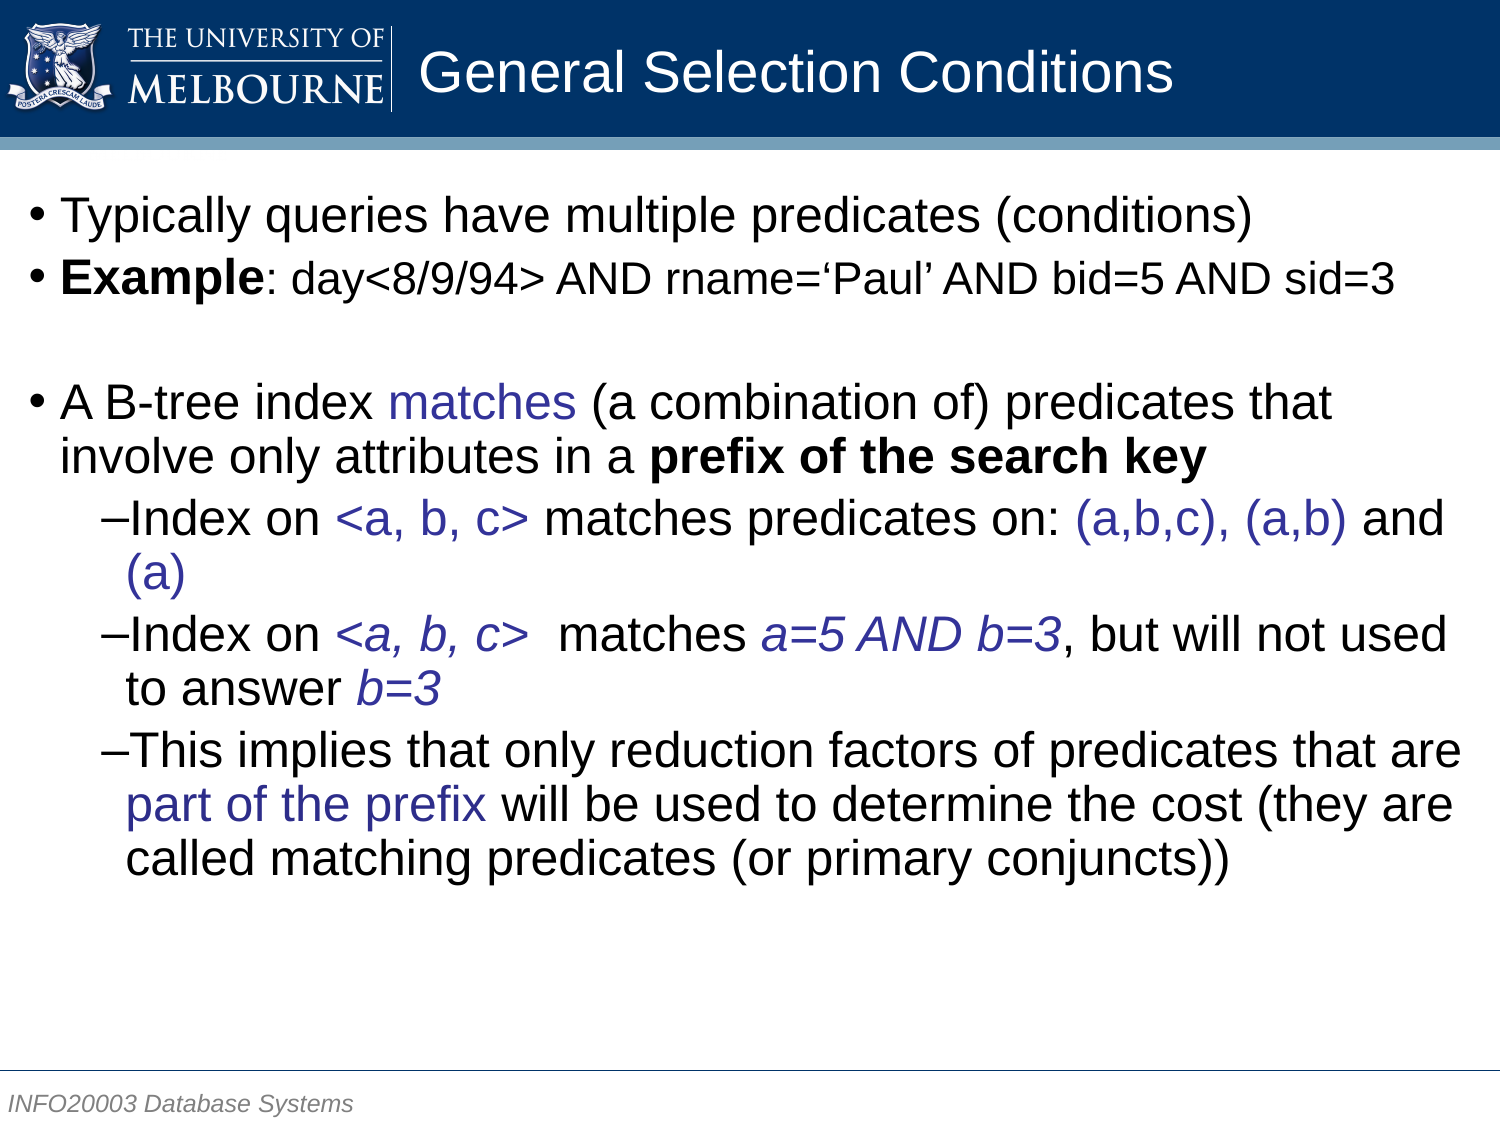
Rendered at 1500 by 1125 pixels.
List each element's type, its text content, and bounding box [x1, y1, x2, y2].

list Typically queries have multiple predicates (conditions) Example: day<8/9/94> AND rname=‘Paul’ AND bid=5 AND sid=3 A B-tree index matches (a combination of) predicates that involve only attributes in a prefix of the search key Index on <a, b, c> matches predicates on: (a,b,c), (a,b) and (a) Index on <a, b, c> matches a=5 AND b=3, but will not used to answer b=3 This implies that only reduction factors of predicates that are part of the prefix will be used to determine the cost (they are called matching predicates (or primary conjuncts)) [0, 105, 1482, 1026]
title General Selection Conditions [403, 11, 1488, 126]
picture [0, 17, 388, 105]
